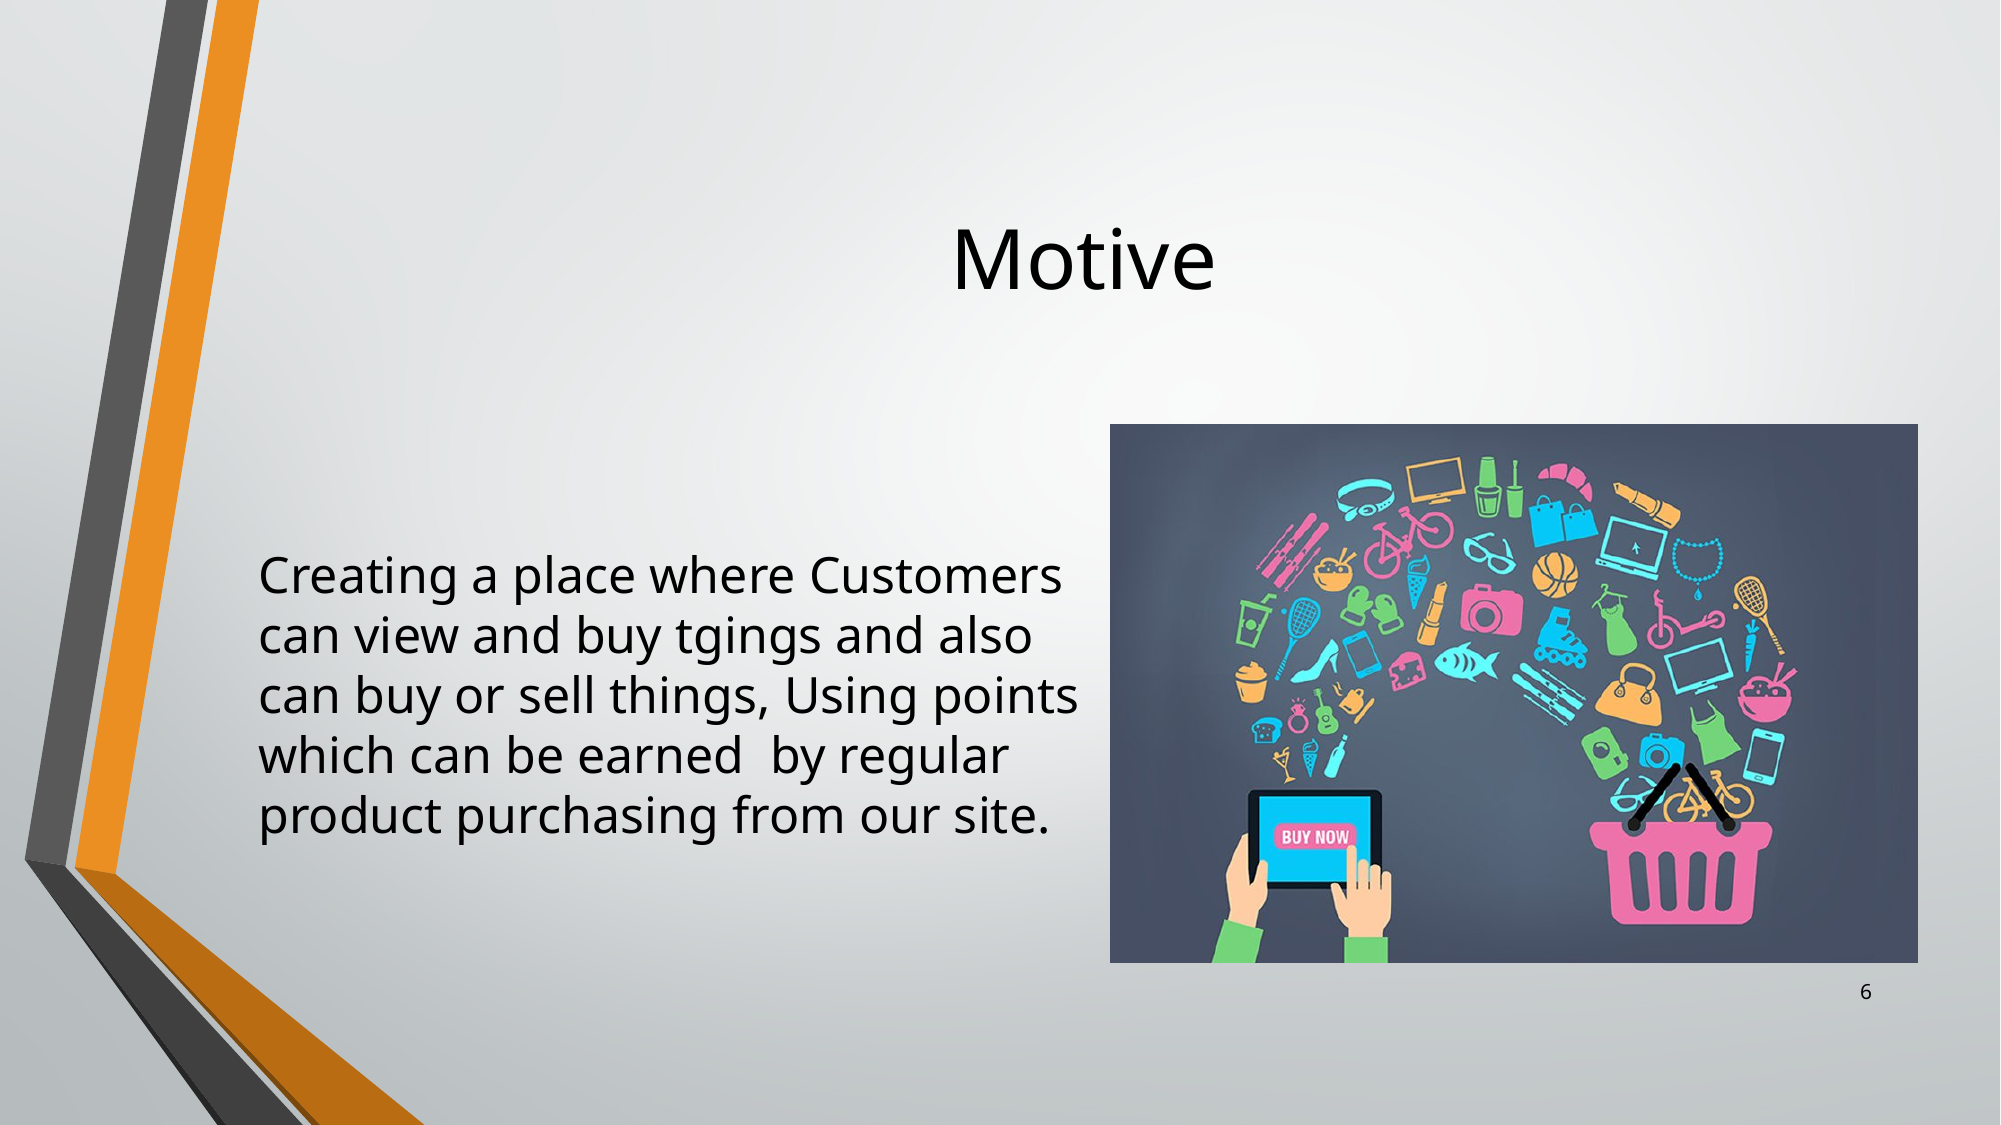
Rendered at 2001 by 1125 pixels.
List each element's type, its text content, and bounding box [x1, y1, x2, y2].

slide_number 6 [1796, 963, 1887, 1023]
list Creating a place where Customers can view and buy tgings and also can buy or sell things, Using points which can be earned by regular product purchasing from our site. [243, 437, 1110, 950]
title Motive [262, 112, 1906, 400]
picture [1110, 424, 1918, 963]
